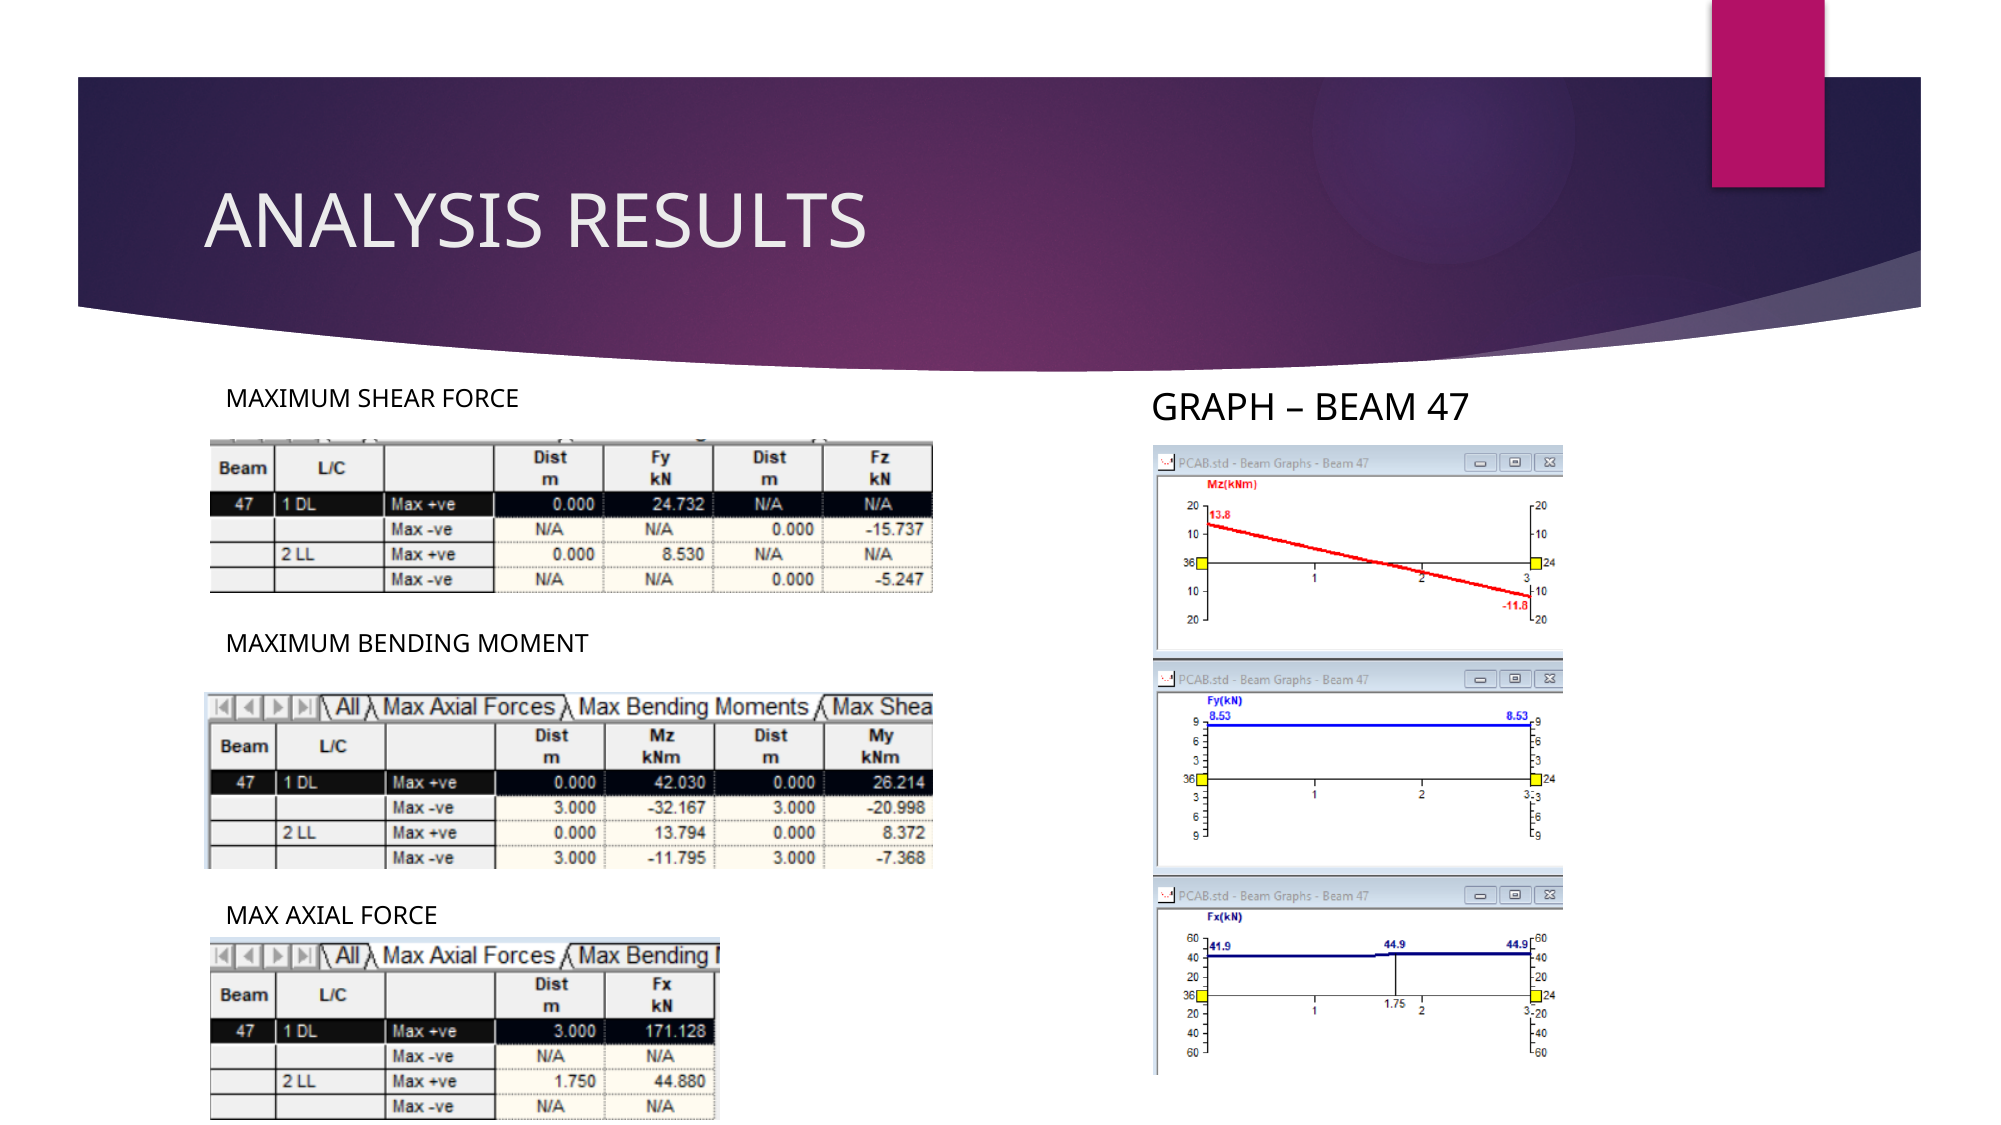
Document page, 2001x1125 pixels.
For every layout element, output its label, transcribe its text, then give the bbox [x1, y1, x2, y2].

text_box MAXIMUM BENDING MOMENT [210, 620, 659, 665]
picture [210, 936, 720, 1120]
text_box MAX AXIAL FORCE [210, 892, 543, 936]
title ANALYSIS RESULTS [189, 159, 1627, 276]
text_box GRAPH – BEAM 47 [1136, 375, 1511, 436]
picture [204, 692, 933, 870]
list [210, 438, 933, 594]
text_box MAXIMUM SHEAR FORCE [210, 375, 585, 421]
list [1152, 445, 1563, 1075]
